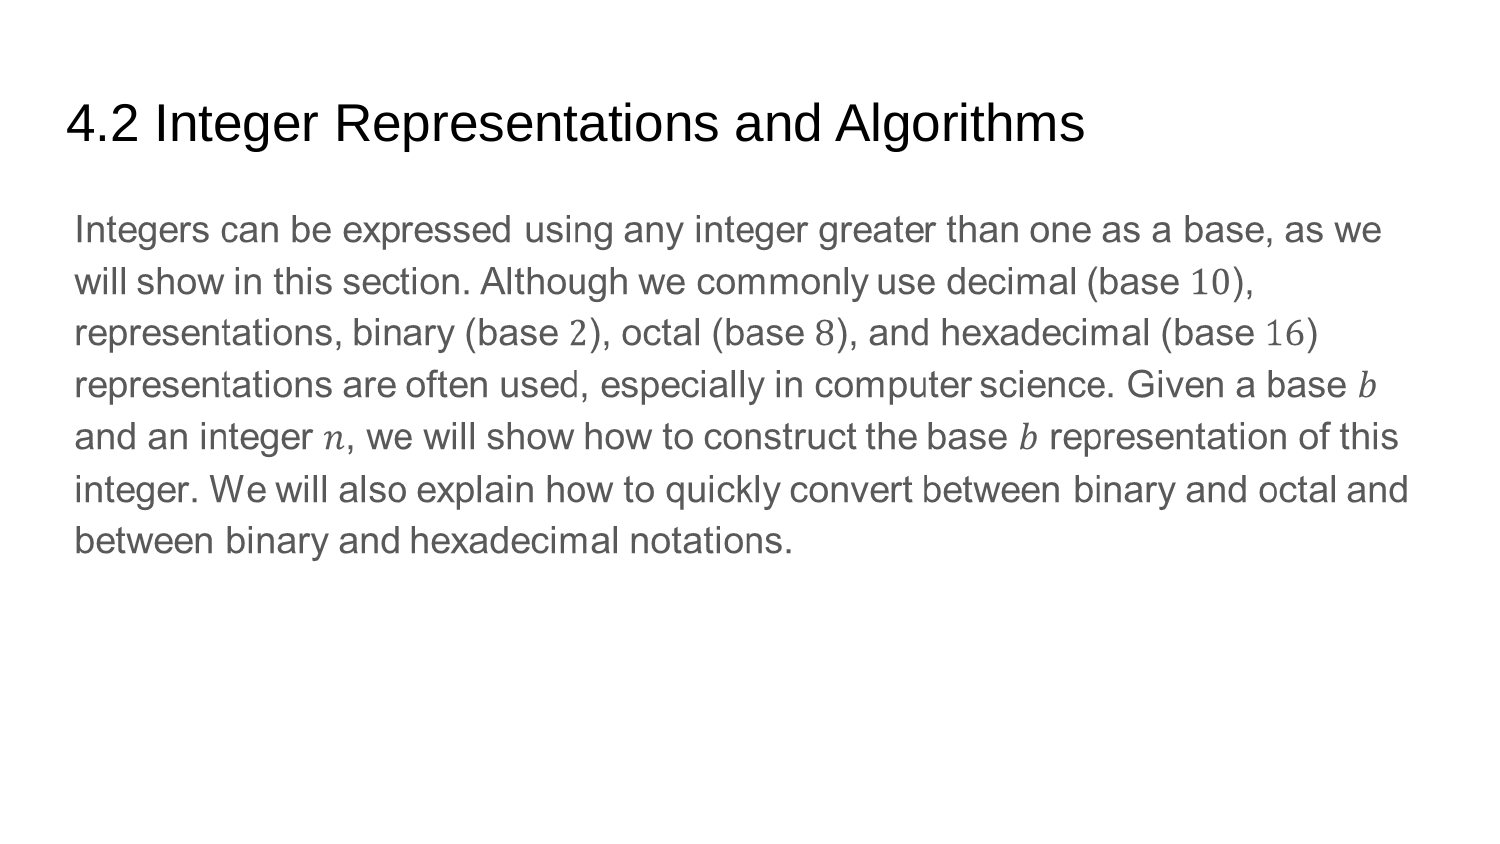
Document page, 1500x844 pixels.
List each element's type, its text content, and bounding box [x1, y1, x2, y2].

title 4.2 Integer Representations and Algorithms [51, 72, 1449, 167]
list [51, 189, 1449, 750]
